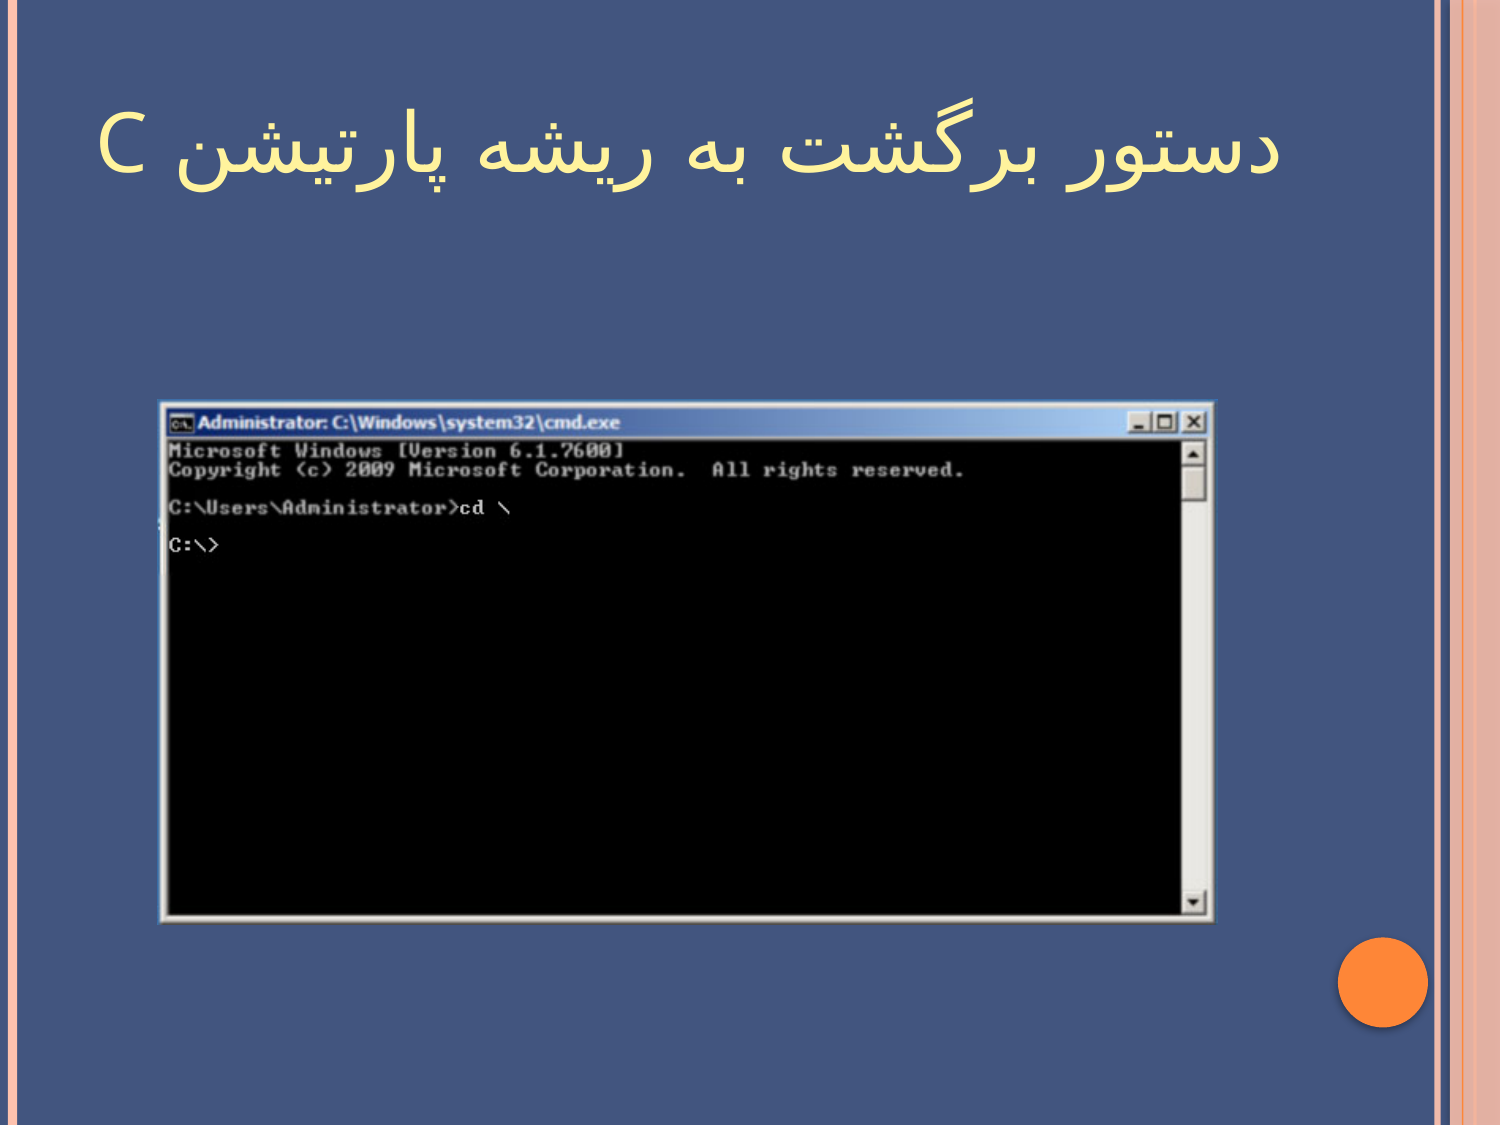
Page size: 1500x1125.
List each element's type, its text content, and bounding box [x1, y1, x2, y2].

title دستور برگشت به ریشه پارتیشن C [75, 45, 1300, 233]
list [157, 398, 1218, 926]
